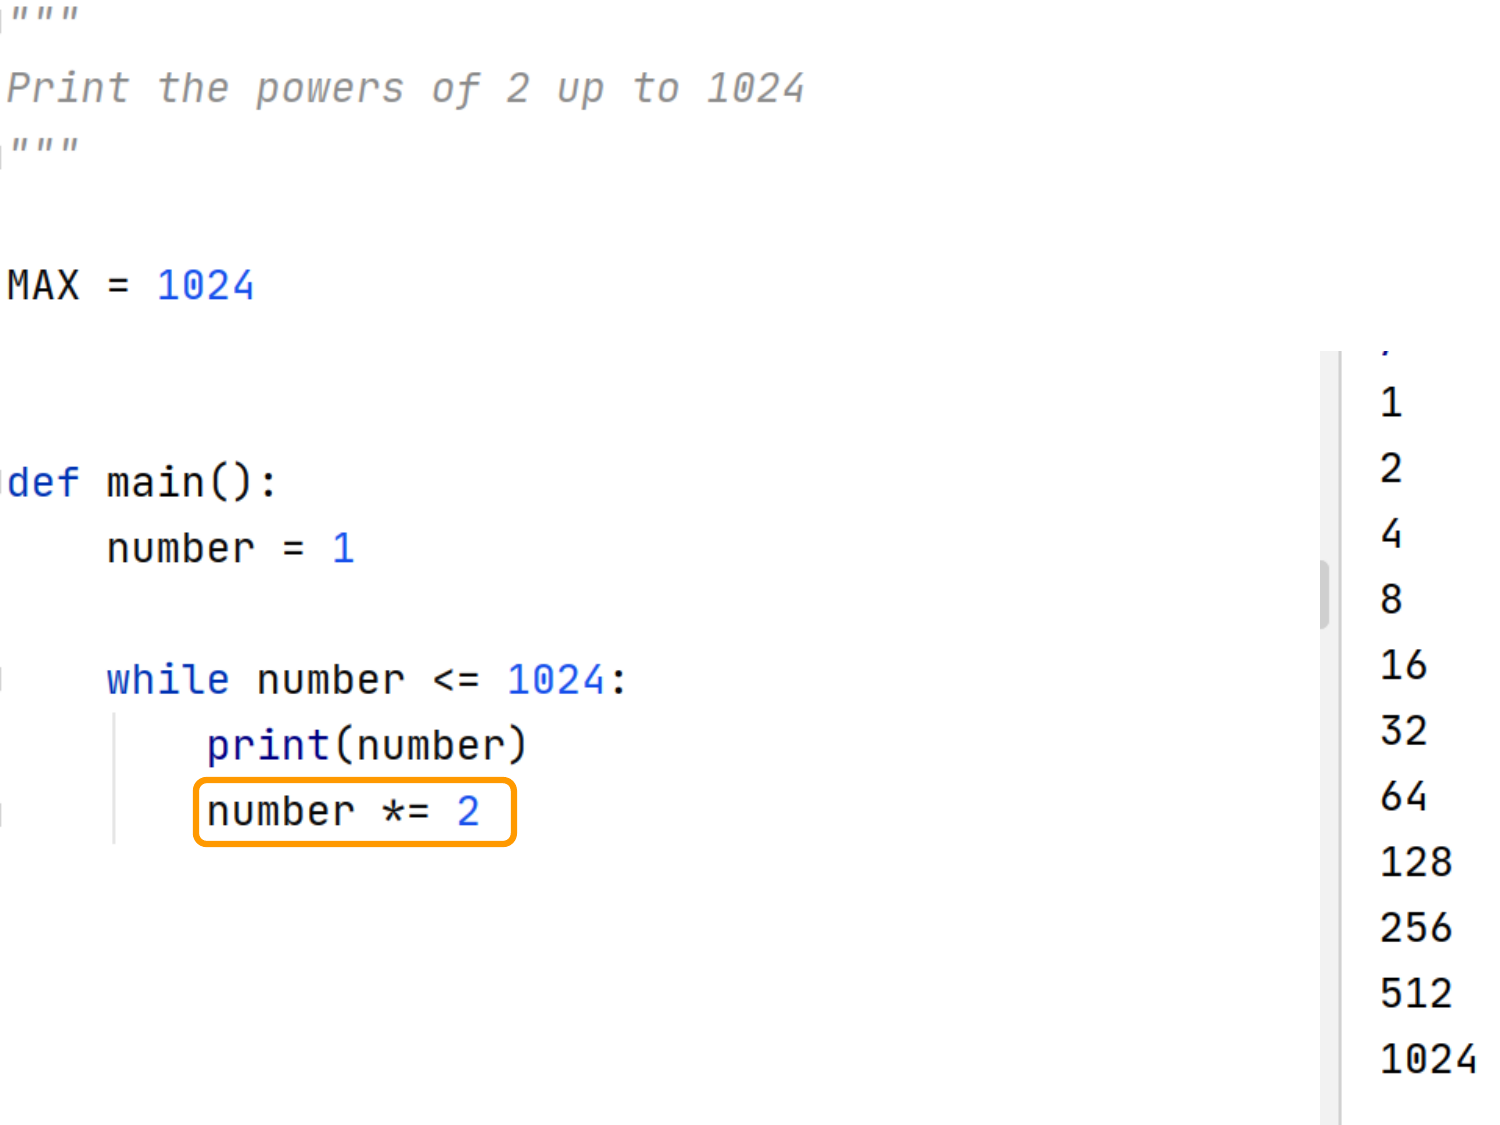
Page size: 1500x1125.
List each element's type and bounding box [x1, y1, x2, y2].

picture [1320, 351, 1500, 1125]
picture [0, 0, 824, 849]
